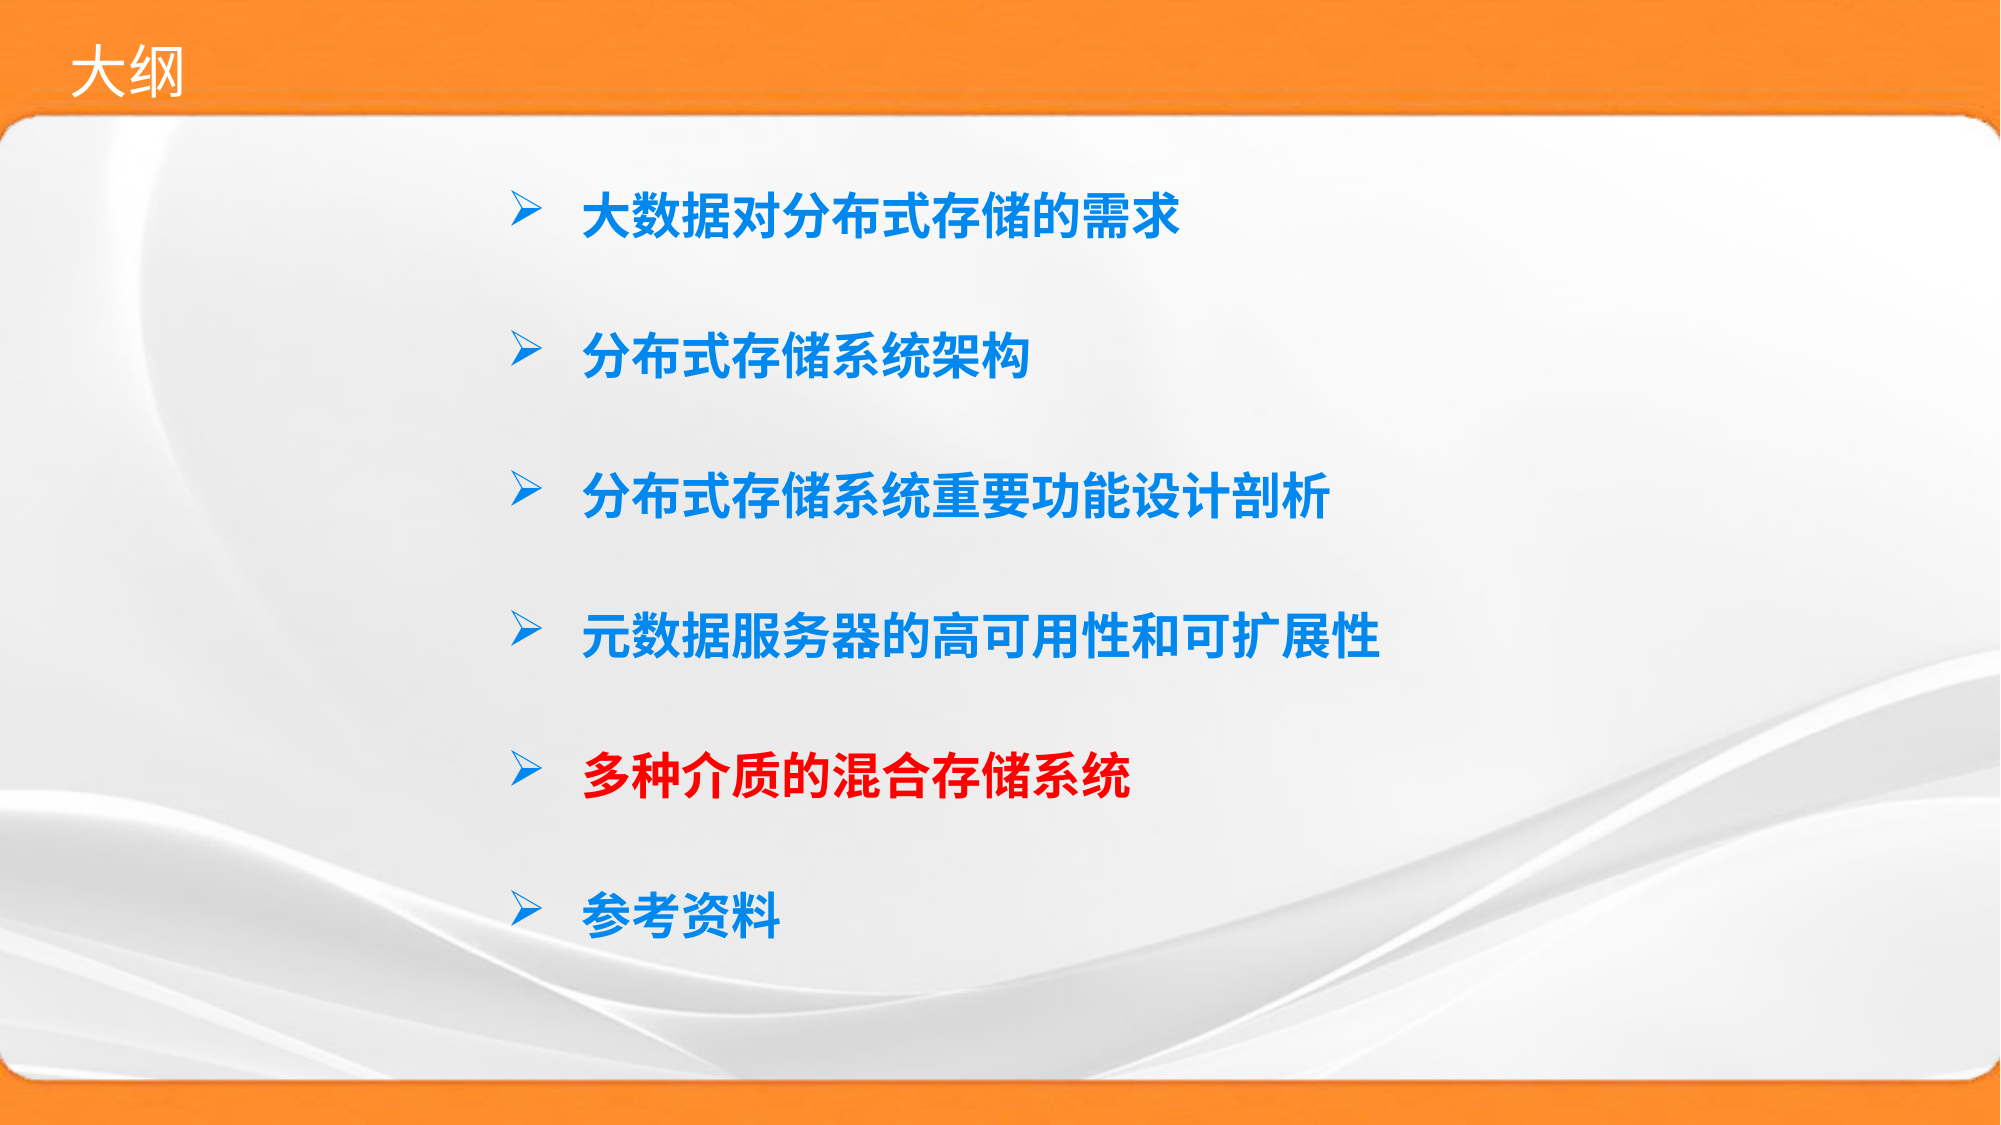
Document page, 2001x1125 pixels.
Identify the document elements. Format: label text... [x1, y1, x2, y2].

title 大纲 [54, 23, 1788, 117]
picture [0, 0, 2001, 1125]
list 大数据对分布式存储的需求 分布式存储系统架构 分布式存储系统重要功能设计剖析 元数据服务器的高可用性和可扩展性 多种介质的混合存储系统 参考资料 [491, 176, 1639, 1071]
